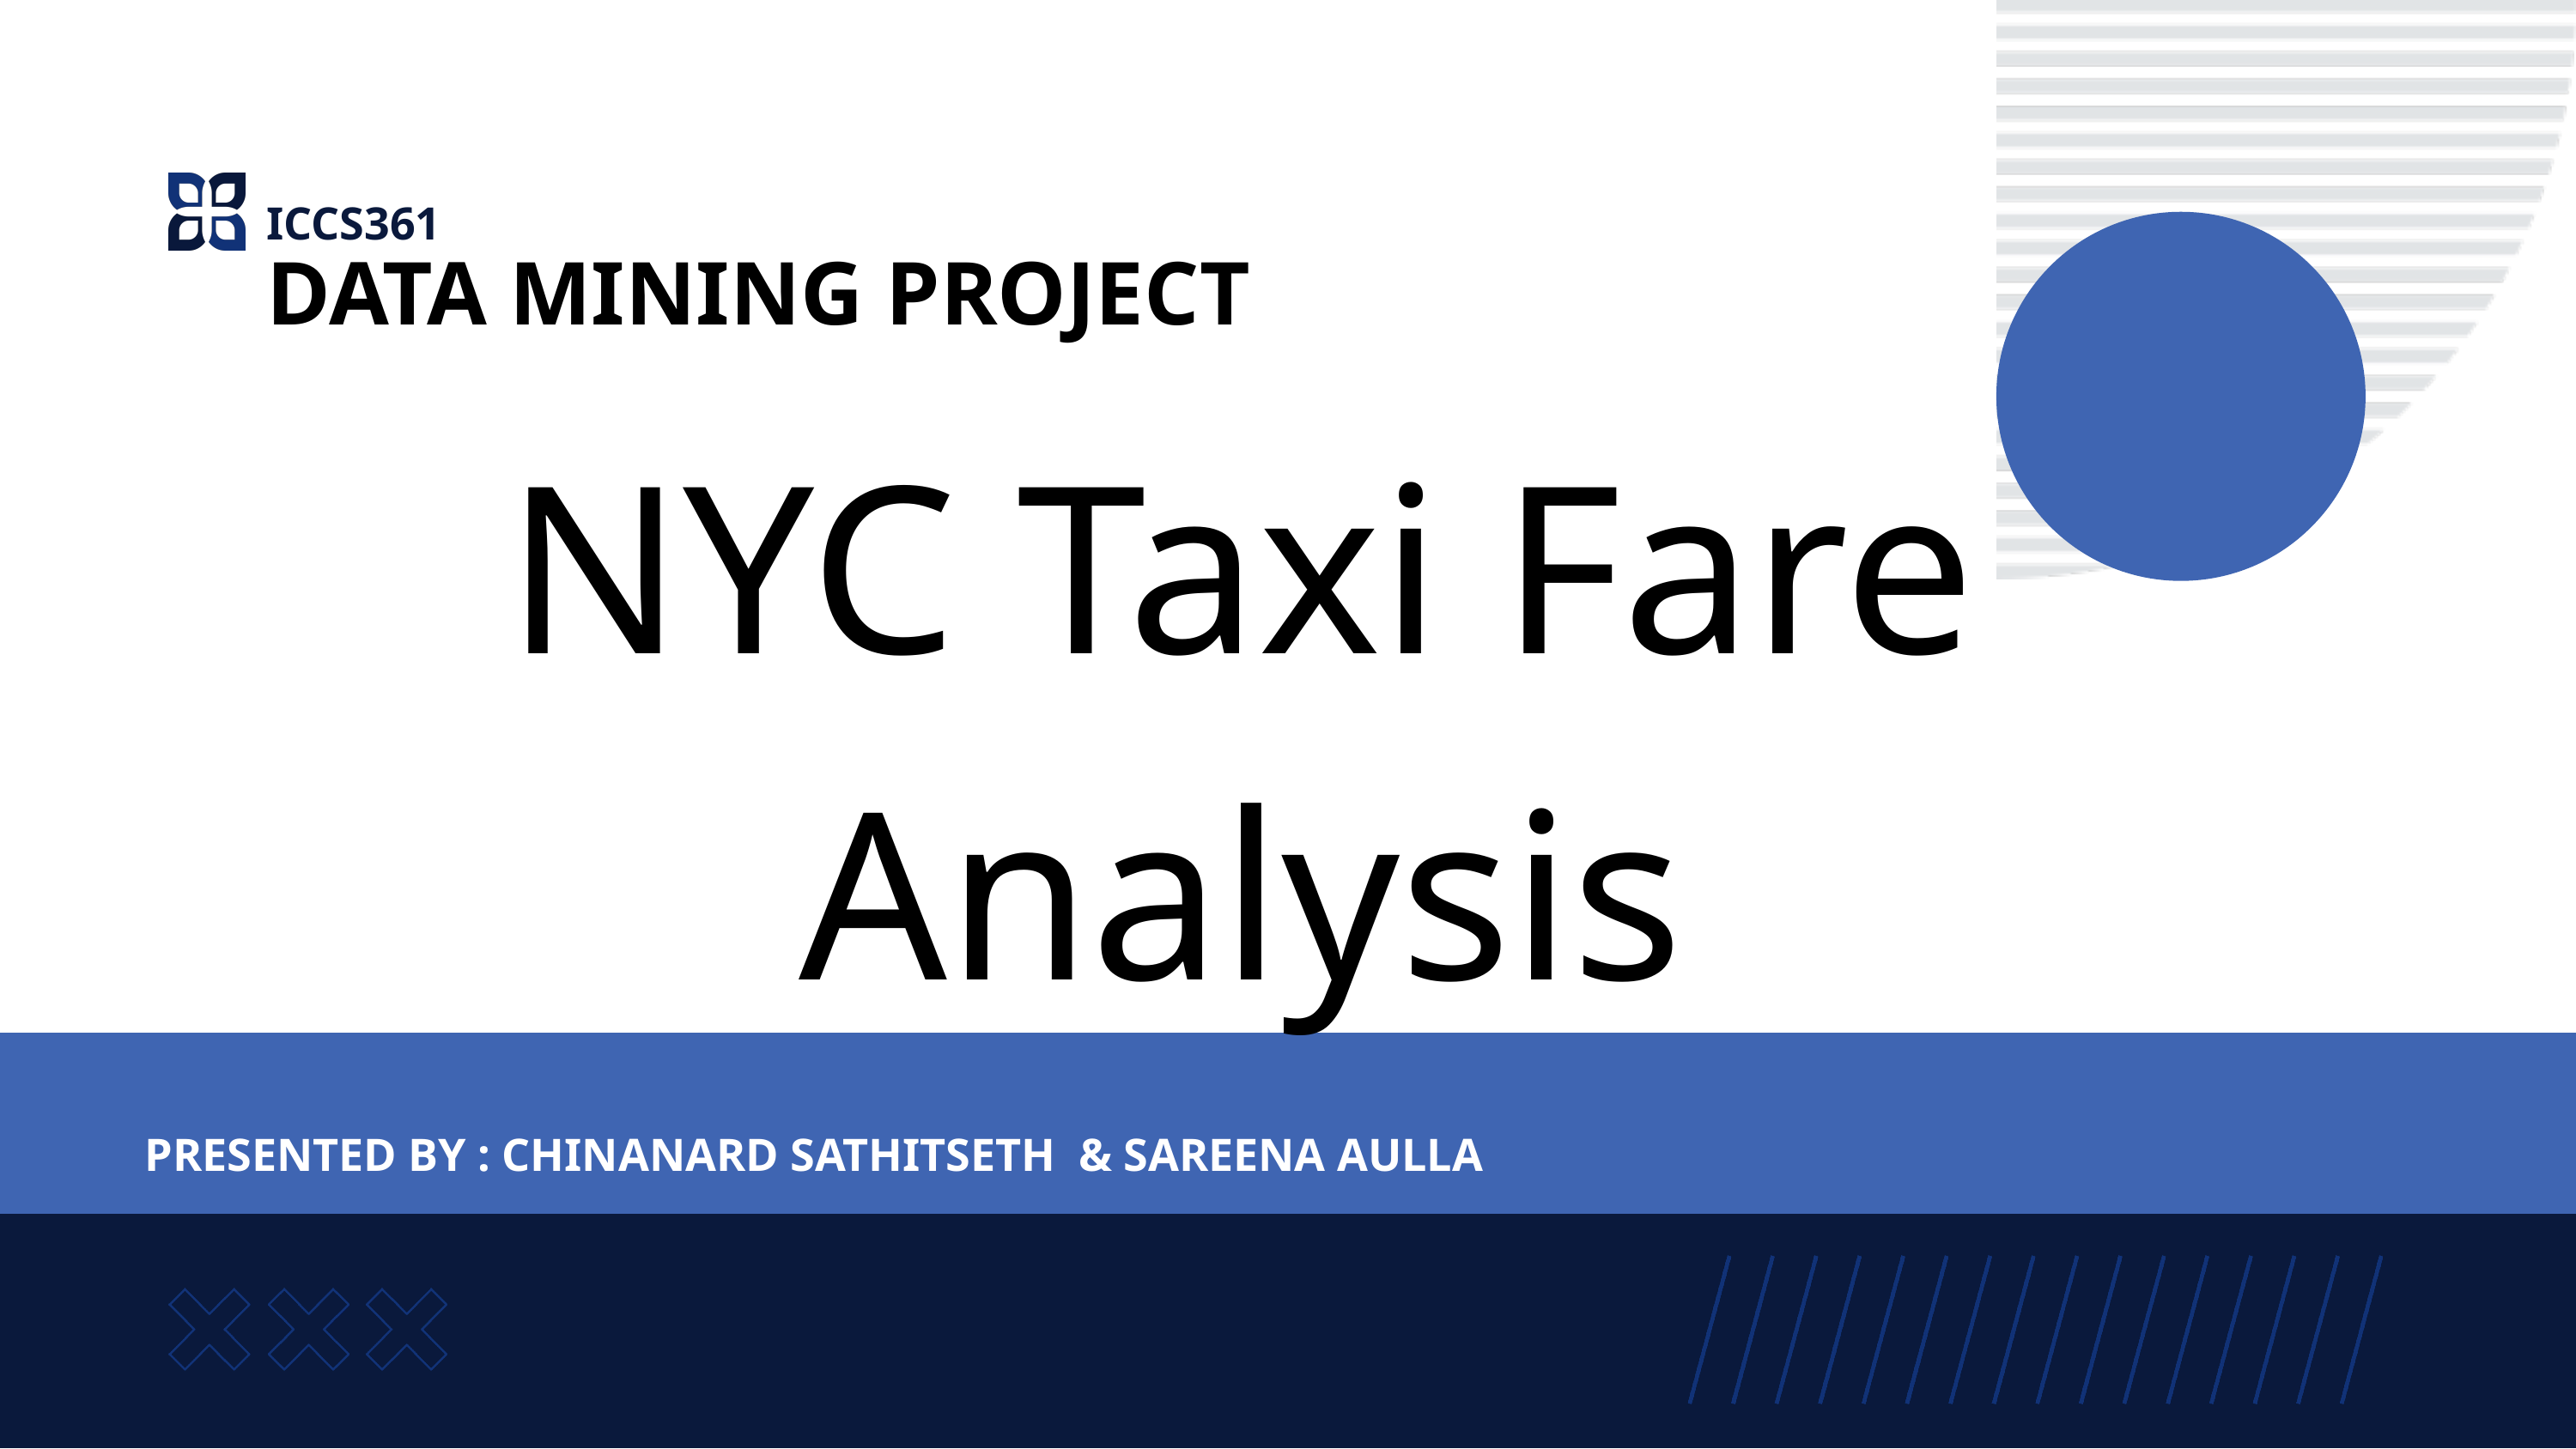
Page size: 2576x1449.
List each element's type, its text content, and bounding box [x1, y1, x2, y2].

text_box ICCS361 [266, 195, 804, 249]
text_box [168, 173, 246, 251]
text_box DATA MINING PROJECT [266, 255, 1285, 343]
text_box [1996, 211, 2366, 581]
text_box NYC Taxi Fare Analysis [98, 374, 2384, 1027]
text_box [1996, 0, 2576, 579]
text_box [0, 1213, 2576, 1449]
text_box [0, 1033, 2576, 1212]
